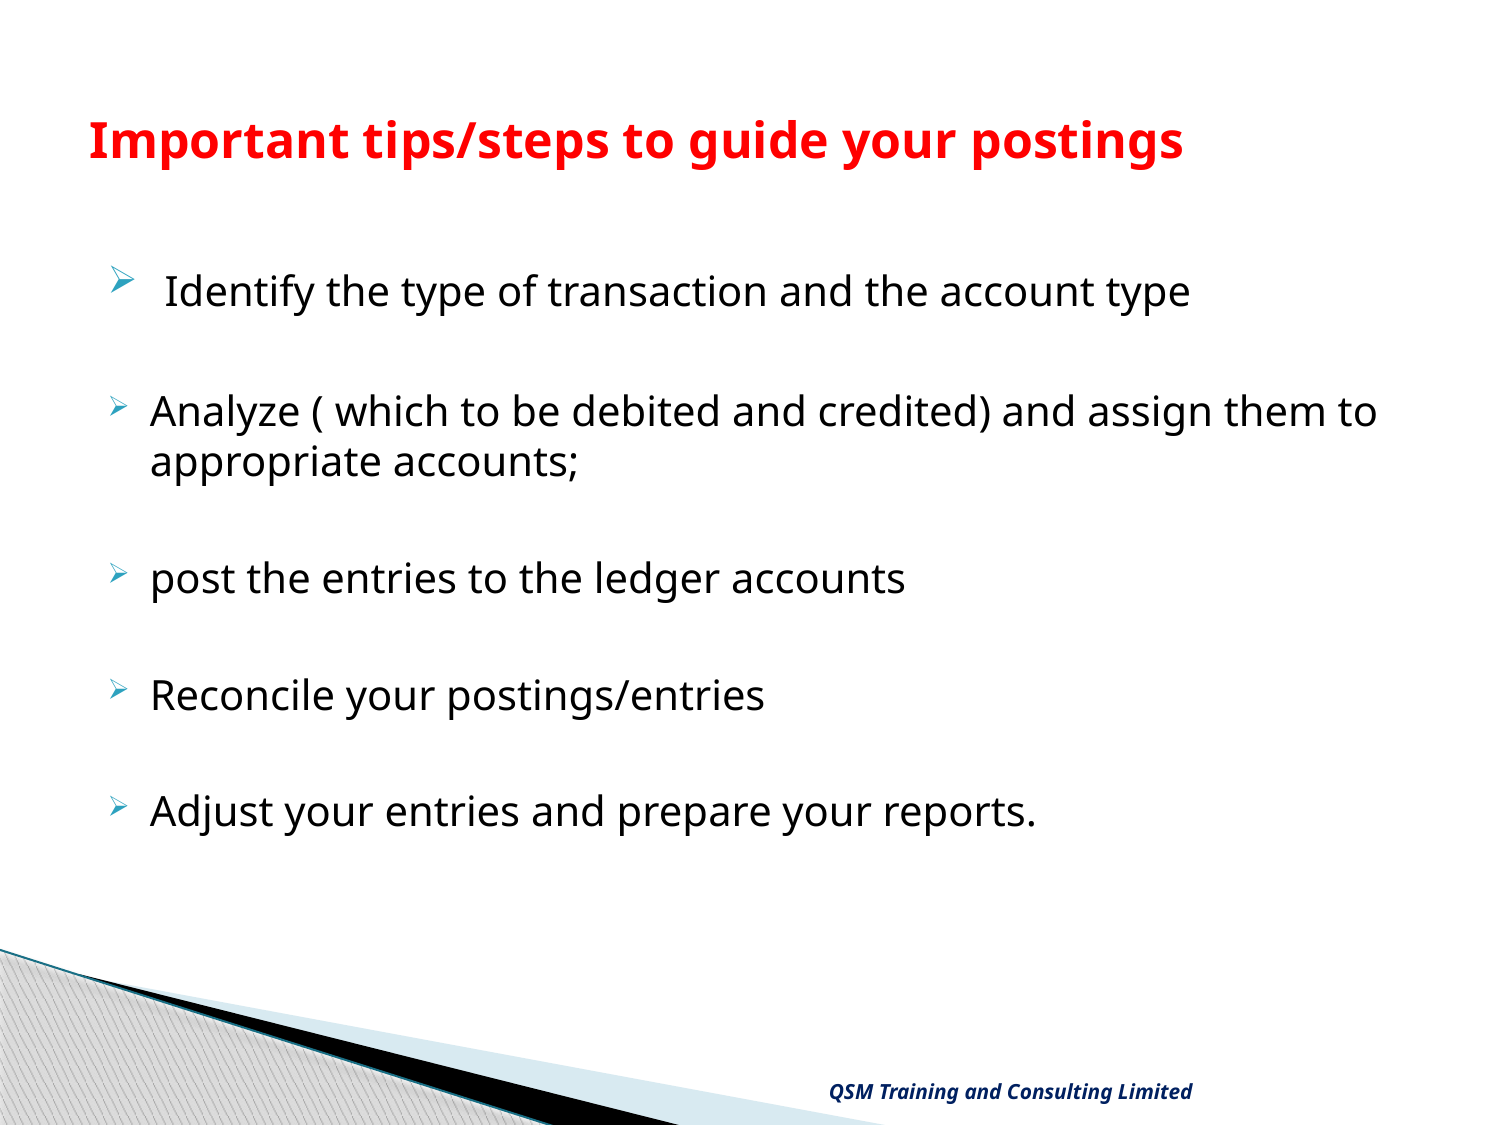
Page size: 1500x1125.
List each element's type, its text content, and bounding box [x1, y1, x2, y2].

title Important tips/steps to guide your postings [75, 45, 1425, 233]
footer QSM Training and Consulting Limited [718, 1051, 1213, 1112]
list Identify the type of transaction and the account type Analyze ( which to be debited and credited) and assign them to appropriate accounts; post the entries to the ledger accounts Reconcile your postings/entries Adjust your entries and prepare your reports. [75, 243, 1425, 986]
